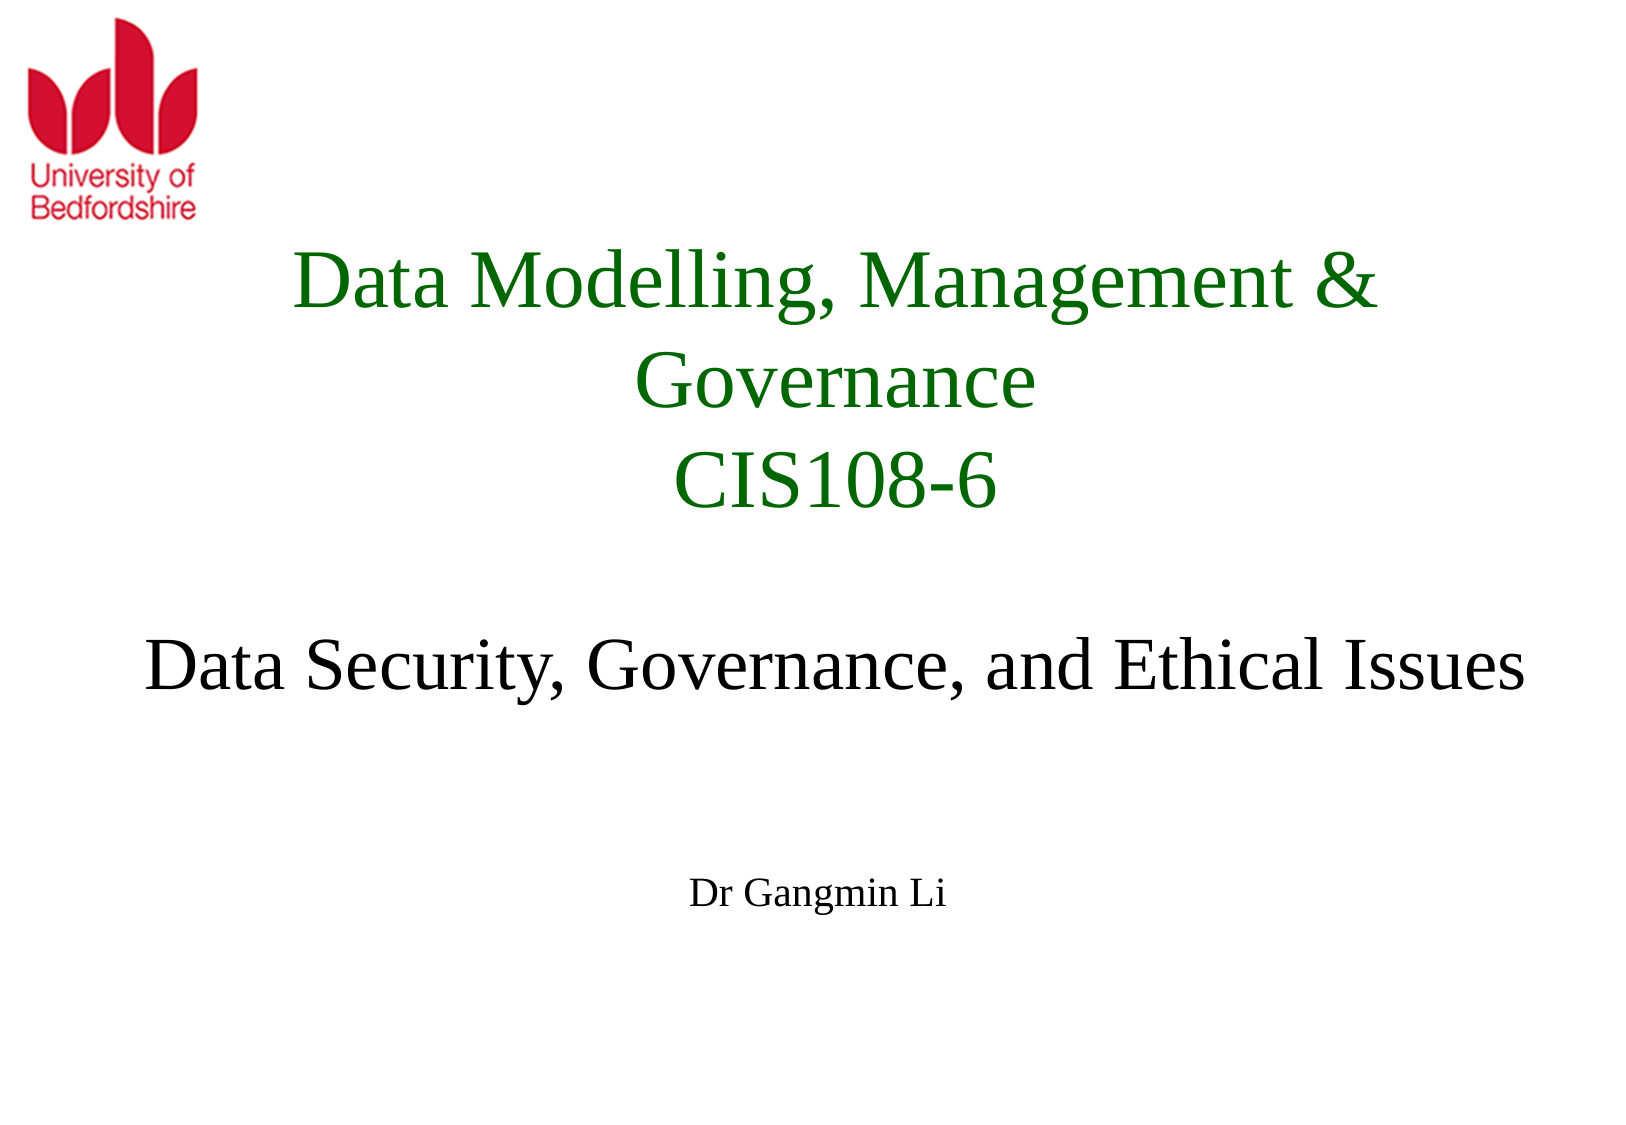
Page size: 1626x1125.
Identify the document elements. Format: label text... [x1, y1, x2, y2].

title Data Modelling, Management & Governance CIS108-6 Data Security, Governance, and Ethical Issues [127, 250, 1545, 858]
picture [0, 0, 234, 235]
text_box Dr Gangmin Li [256, 857, 1379, 963]
